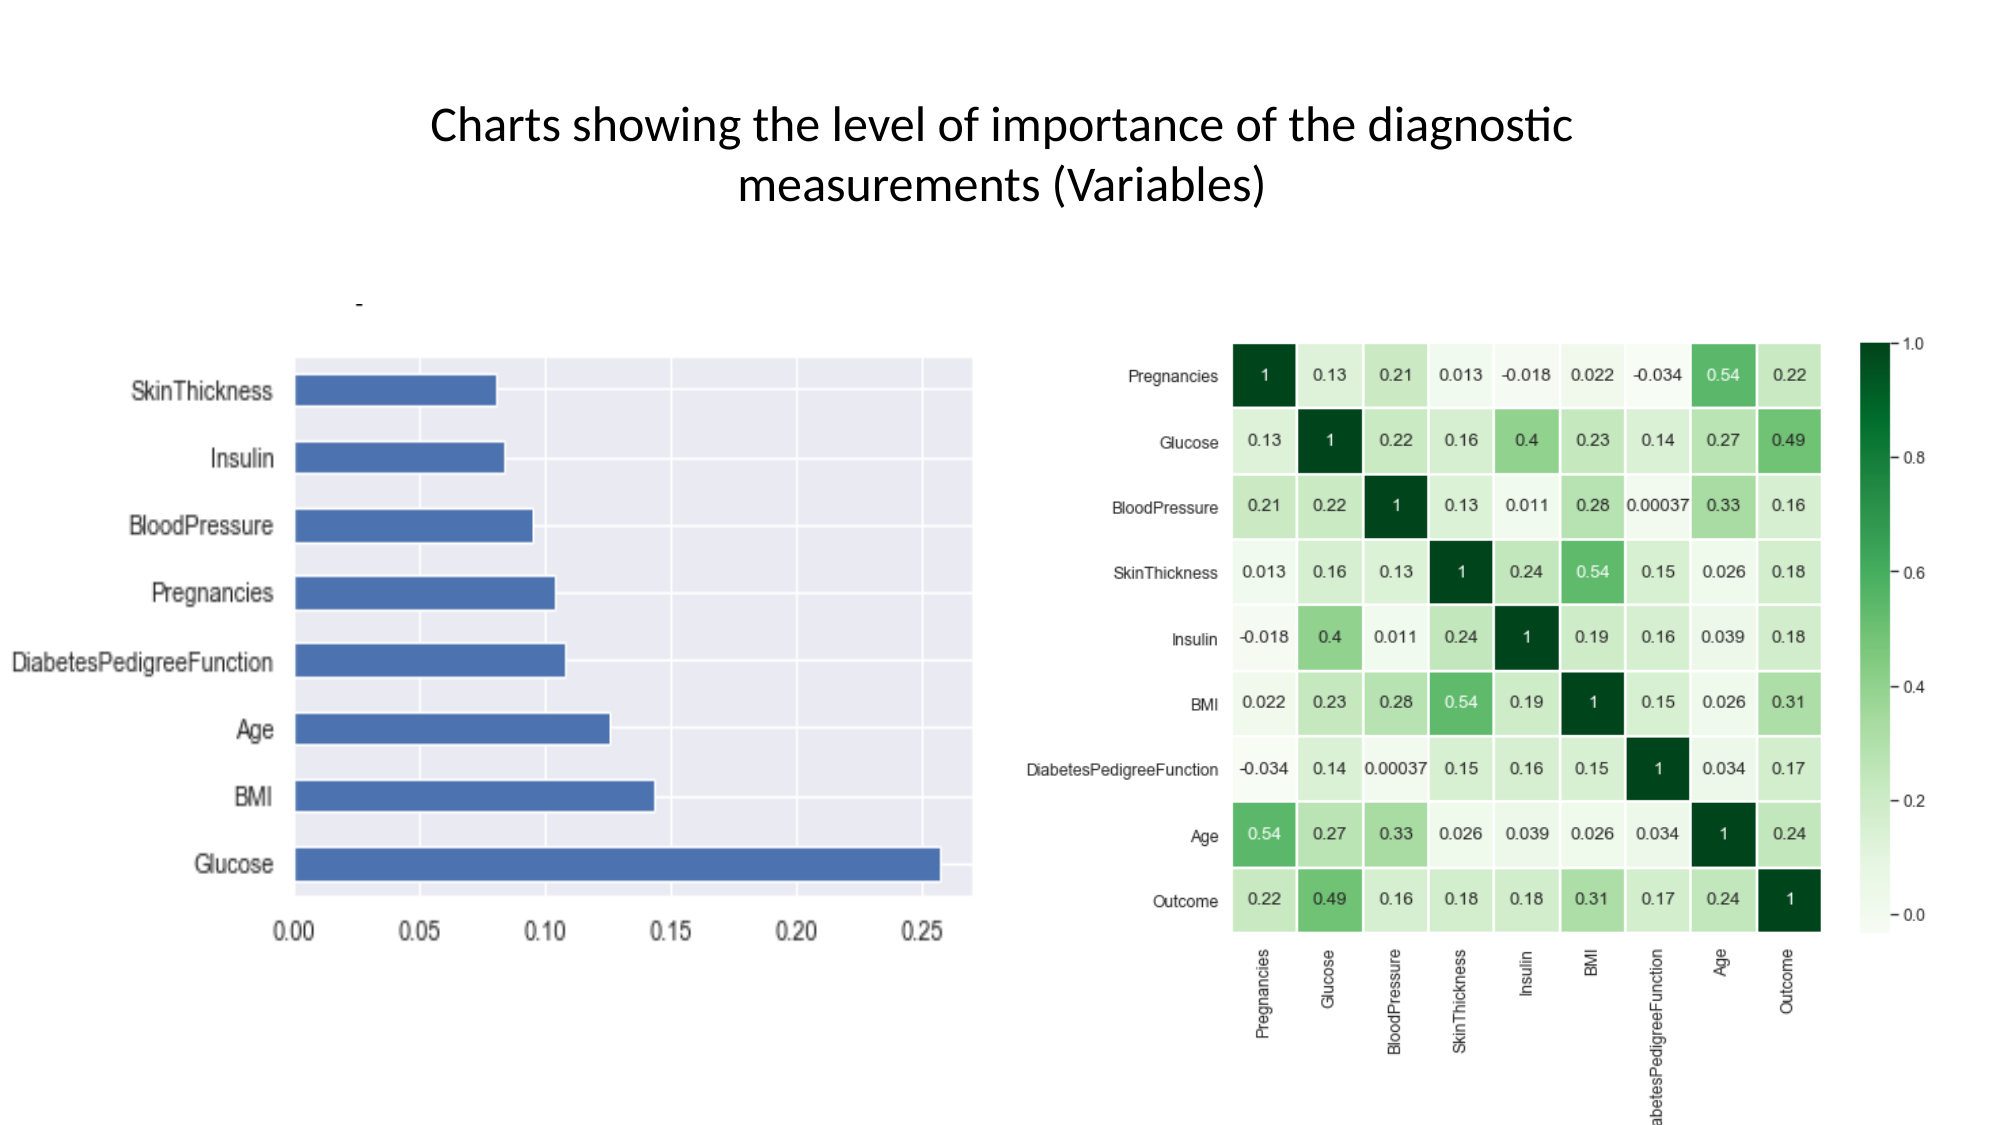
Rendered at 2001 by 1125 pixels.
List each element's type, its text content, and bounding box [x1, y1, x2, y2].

text_box Charts showing the level of importance of the diagnostic measurements (Variables) [329, 83, 1676, 219]
picture [0, 304, 1935, 1125]
